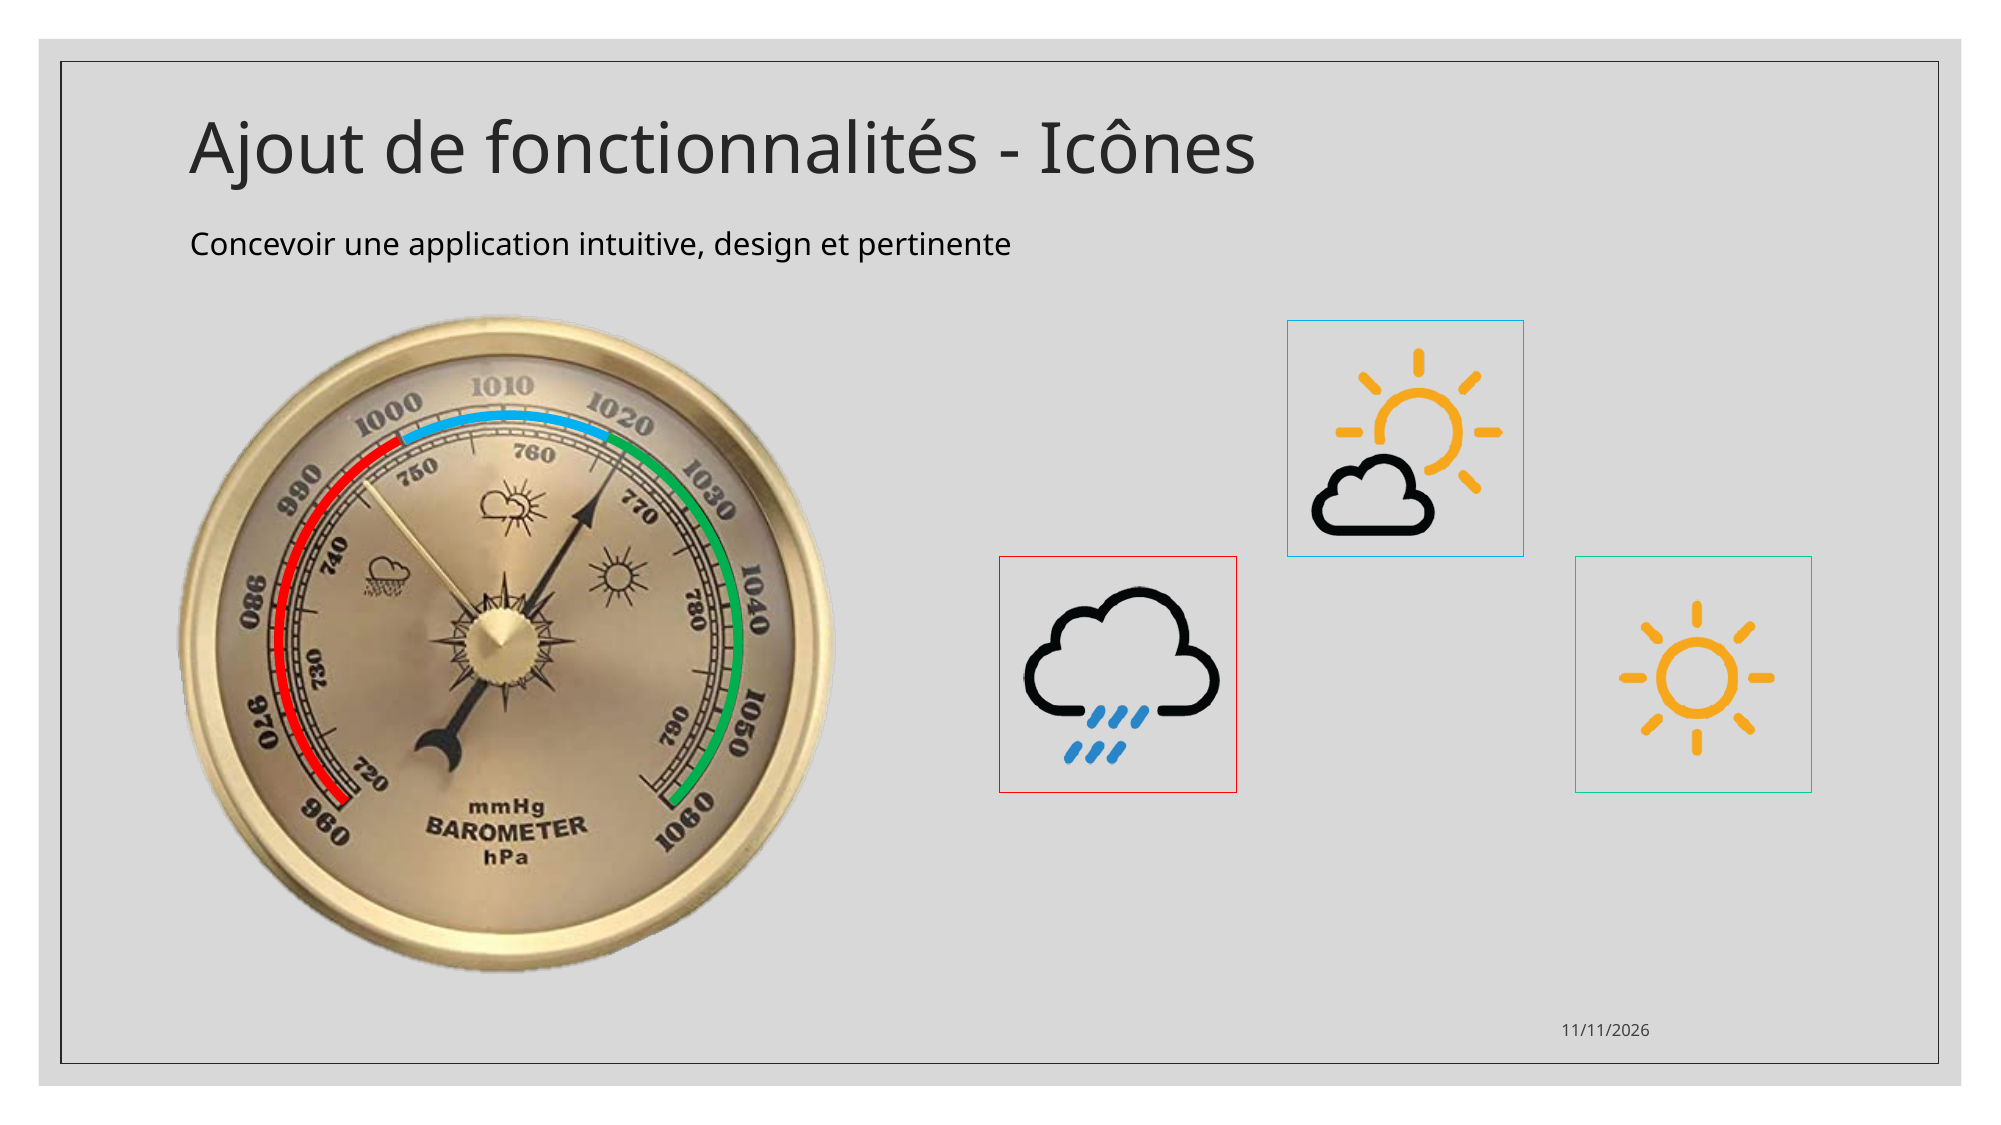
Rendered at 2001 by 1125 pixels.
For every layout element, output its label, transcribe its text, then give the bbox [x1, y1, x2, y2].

picture [174, 312, 840, 977]
list Concevoir une application intuitive, design et pertinente [174, 213, 1825, 977]
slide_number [1190, 990, 1665, 1050]
picture [999, 556, 1237, 793]
title Ajout de fonctionnalités - Icônes [174, 105, 1825, 197]
picture [1575, 556, 1812, 793]
picture [1289, 322, 1522, 555]
